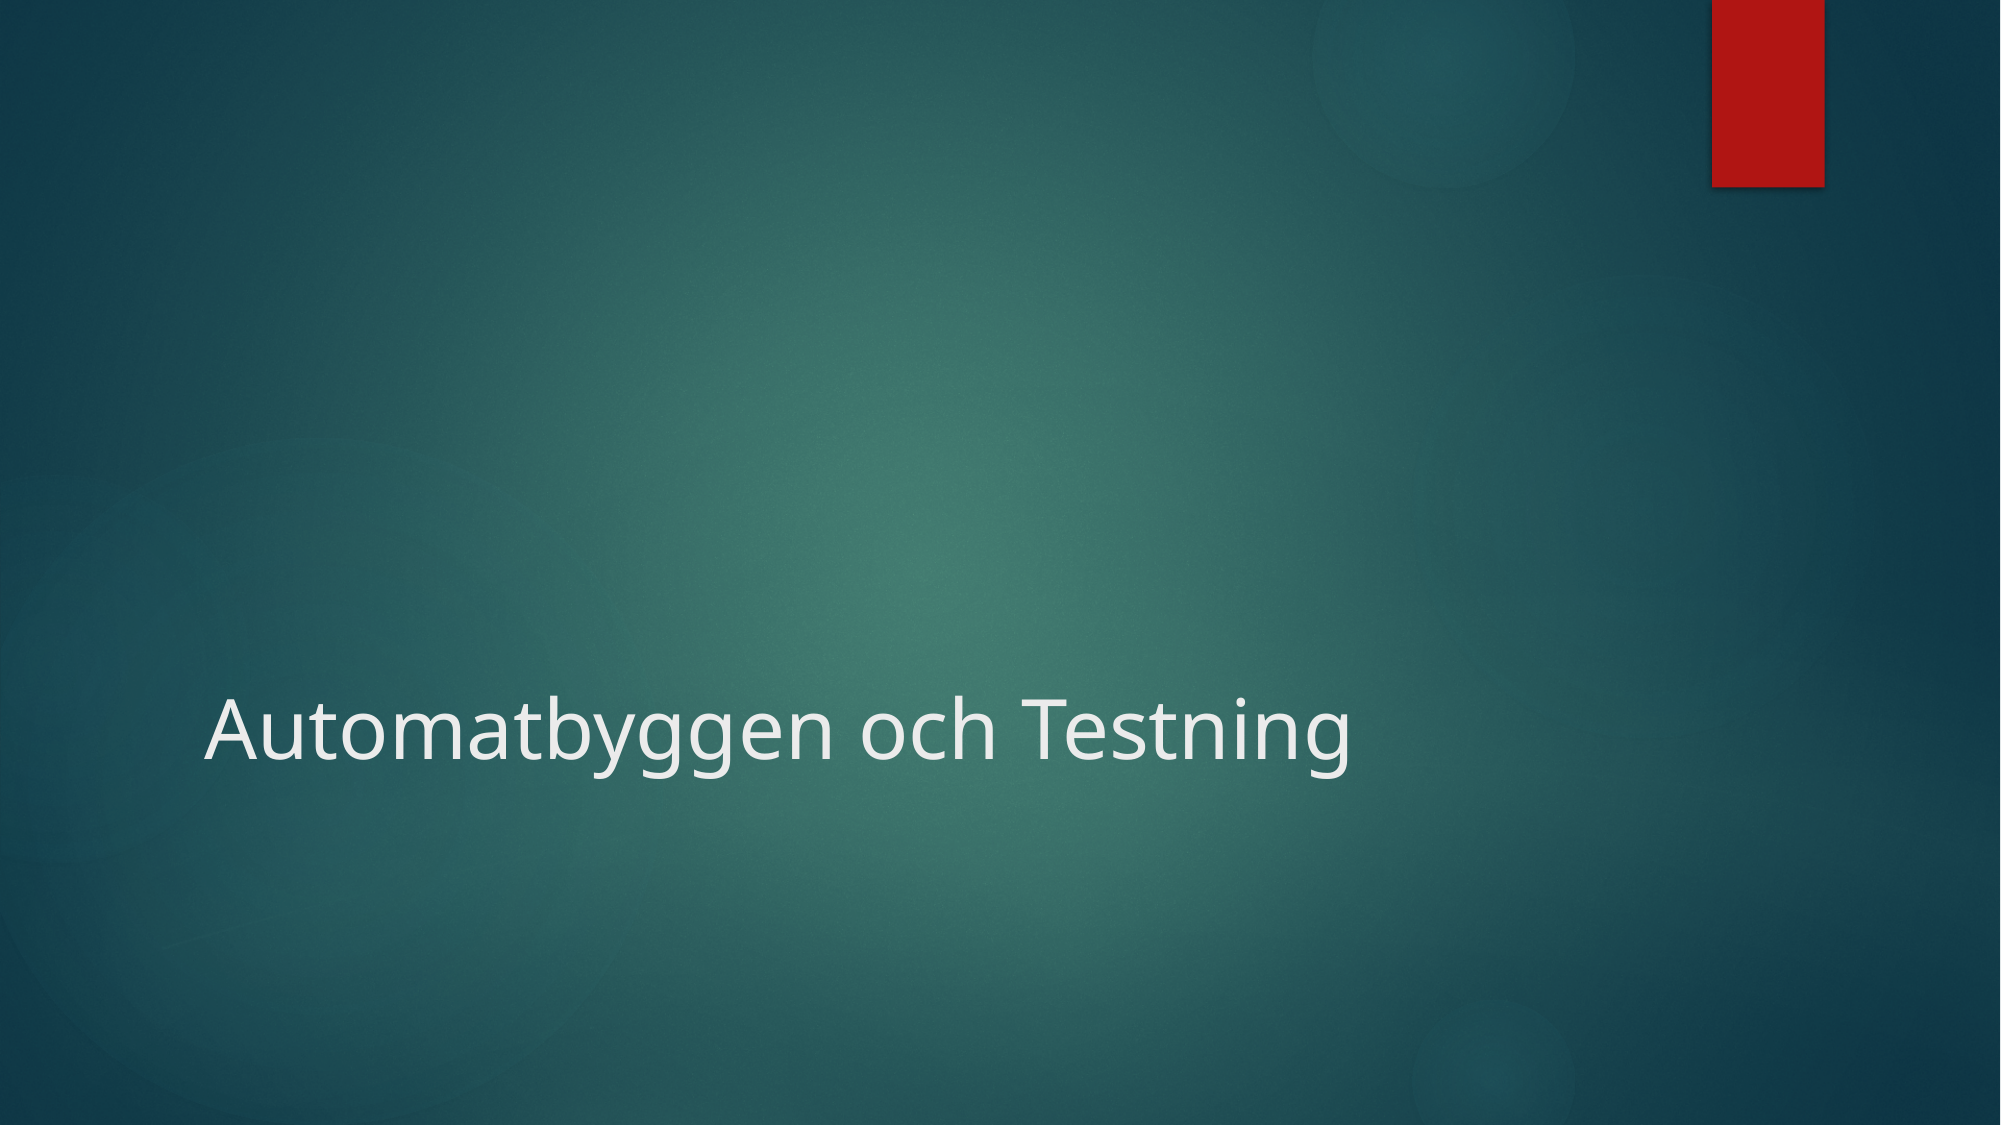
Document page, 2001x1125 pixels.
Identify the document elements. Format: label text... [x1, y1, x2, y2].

title Automatbyggen och Testning [189, 469, 1638, 784]
